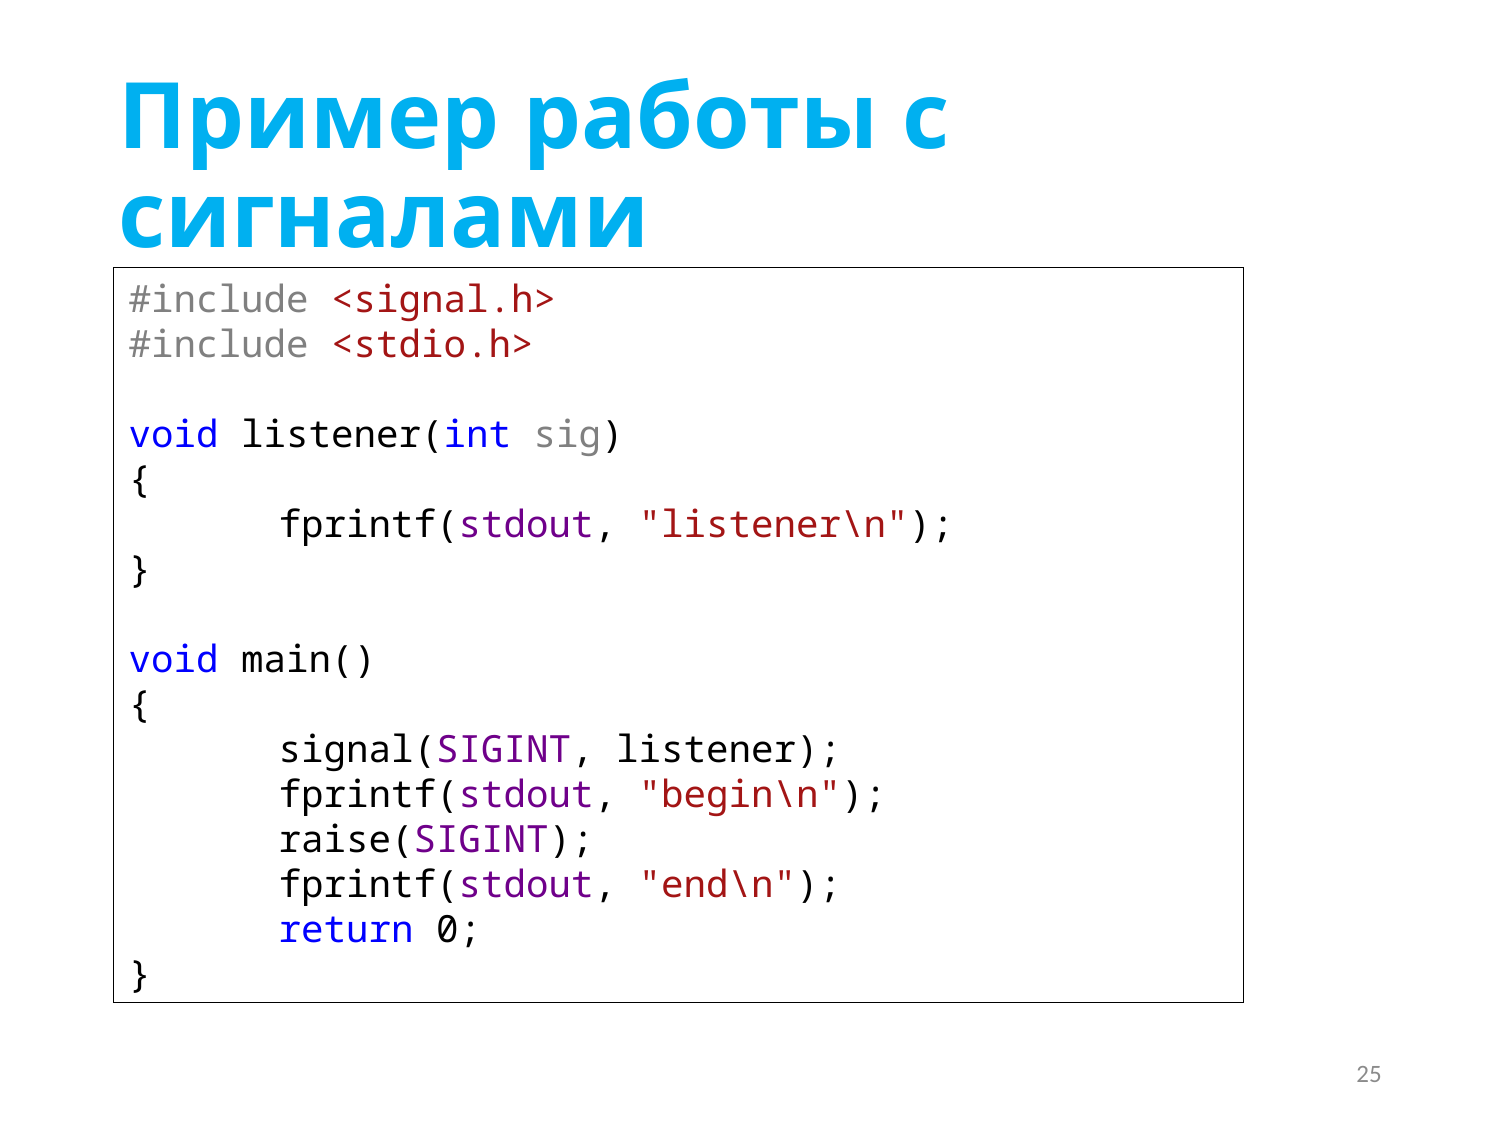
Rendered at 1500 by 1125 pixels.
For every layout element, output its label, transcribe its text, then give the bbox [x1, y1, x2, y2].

text_box #include <signal.h> #include <stdio.h> void listener(int sig) { fprintf(stdout, "listener\n"); } void main() { signal(SIGINT, listener); fprintf(stdout, "begin\n"); raise(SIGINT); fprintf(stdout, "end\n"); return 0; } [113, 267, 1244, 1003]
slide_number 25 [1059, 1042, 1397, 1103]
title Пример работы с сигналами [103, 59, 1397, 278]
